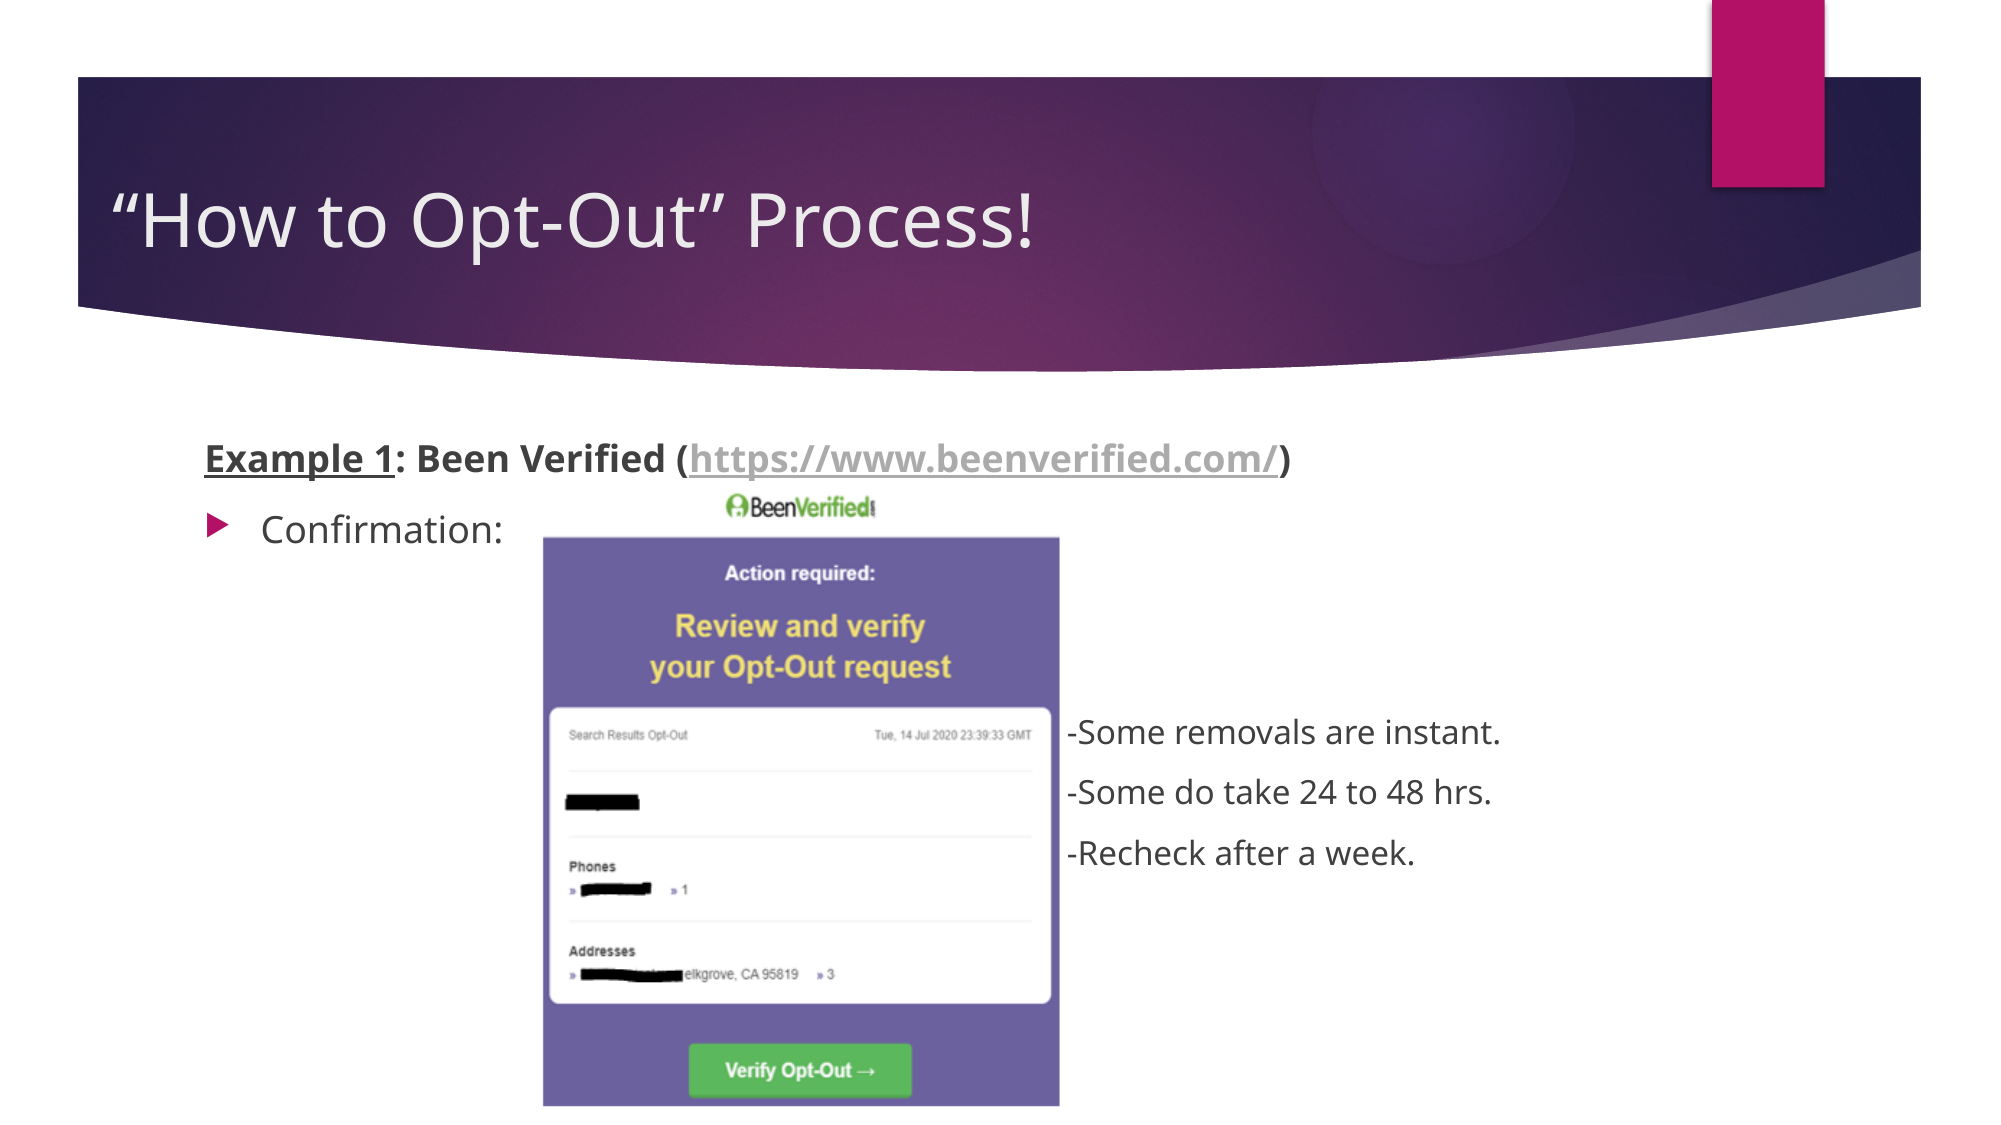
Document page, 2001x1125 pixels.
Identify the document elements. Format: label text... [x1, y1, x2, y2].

list Example 1: Been Verified (https://www.beenverified.com/) Confirmation: -Some removals are instant. -Some do take 24 to 48 hrs. -Recheck after a week. [189, 427, 1638, 988]
picture [539, 481, 1067, 1115]
title “How to Opt-Out” Process! [97, 159, 1786, 276]
